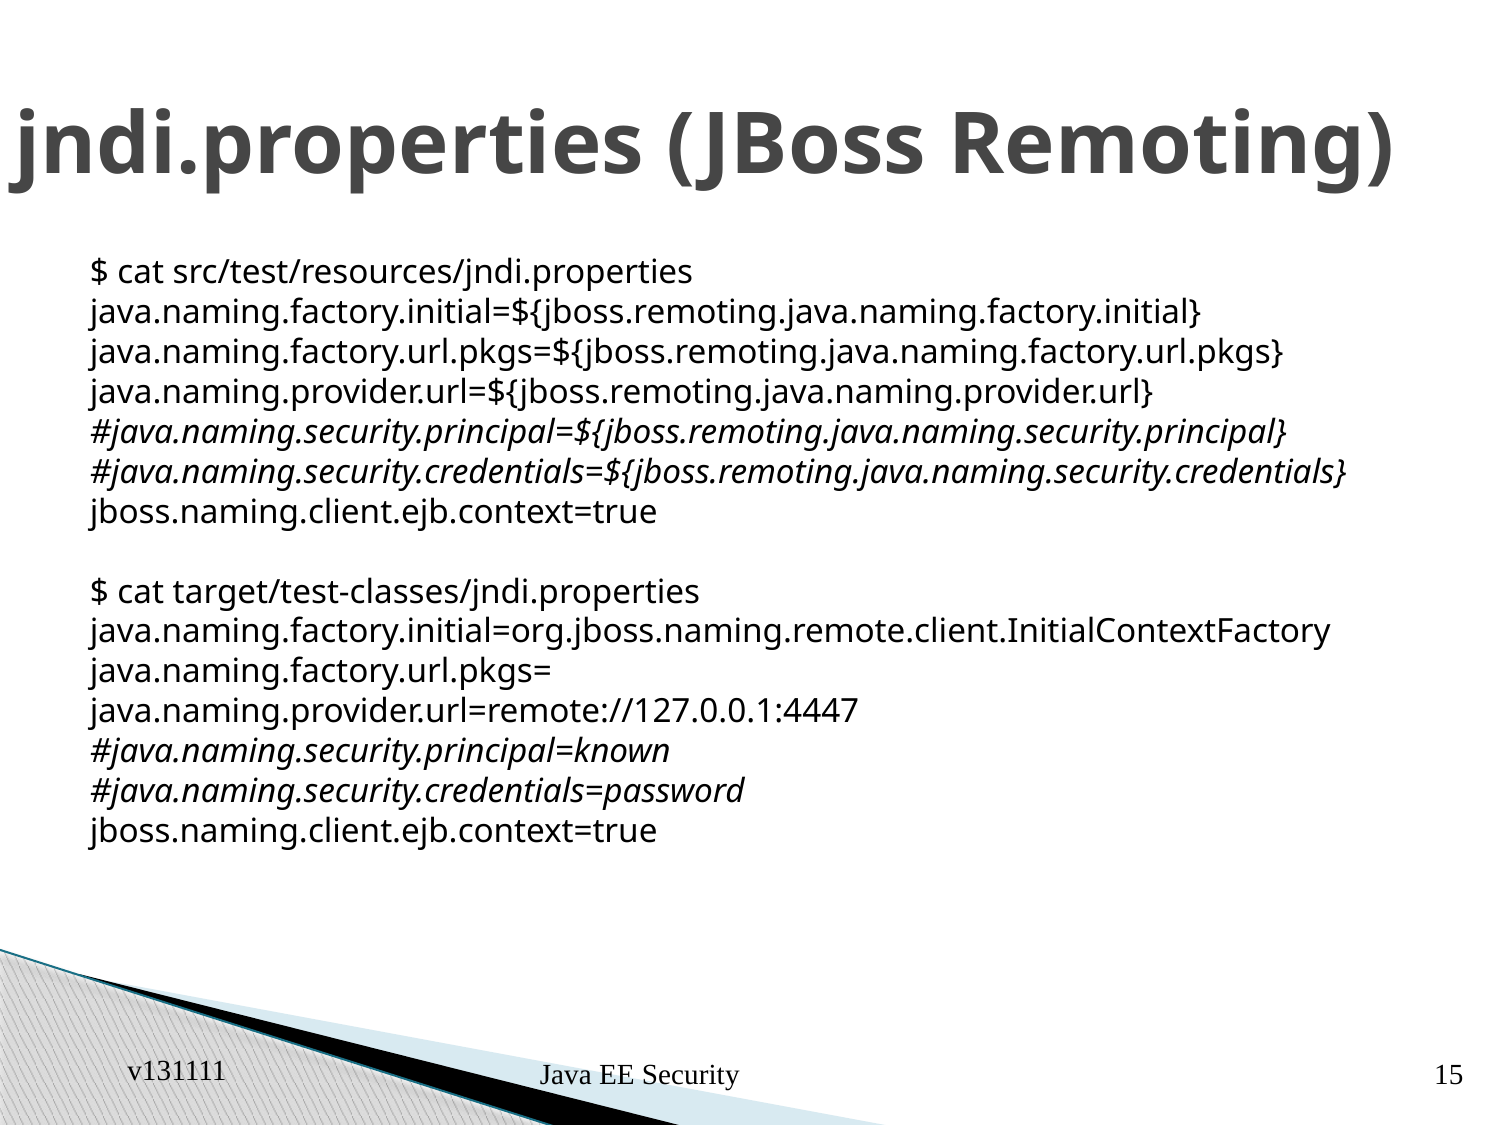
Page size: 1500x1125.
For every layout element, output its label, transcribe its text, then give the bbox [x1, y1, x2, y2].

title jndi.properties (JBoss Remoting) [0, 45, 1500, 233]
footer Java EE Security [525, 1037, 1363, 1098]
slide_number v131111 [112, 1025, 419, 1094]
list $ cat src/test/resources/jndi.properties java.naming.factory.initial=${jboss.remoting.java.naming.factory.initial} java.naming.factory.url.pkgs=${jboss.remoting.java.naming.factory.url.pkgs} java.naming.provider.url=${jboss.remoting.java.naming.provider.url} #java.naming.security.principal=${jboss.remoting.java.naming.security.principal} #java.naming.security.credentials=${jboss.remoting.java.naming.security.credentials} jboss.naming.client.ejb.context=true $ cat target/test-classes/jndi.properties java.naming.factory.initial=org.jboss.naming.remote.client.InitialContextFactory java.naming.factory.url.pkgs= java.naming.provider.url=remote://127.0.0.1:4447 #java.naming.security.principal=known #java.naming.security.credentials=password jboss.naming.client.ejb.context=true [75, 243, 1425, 986]
slide_number 15 [1418, 1037, 1479, 1098]
